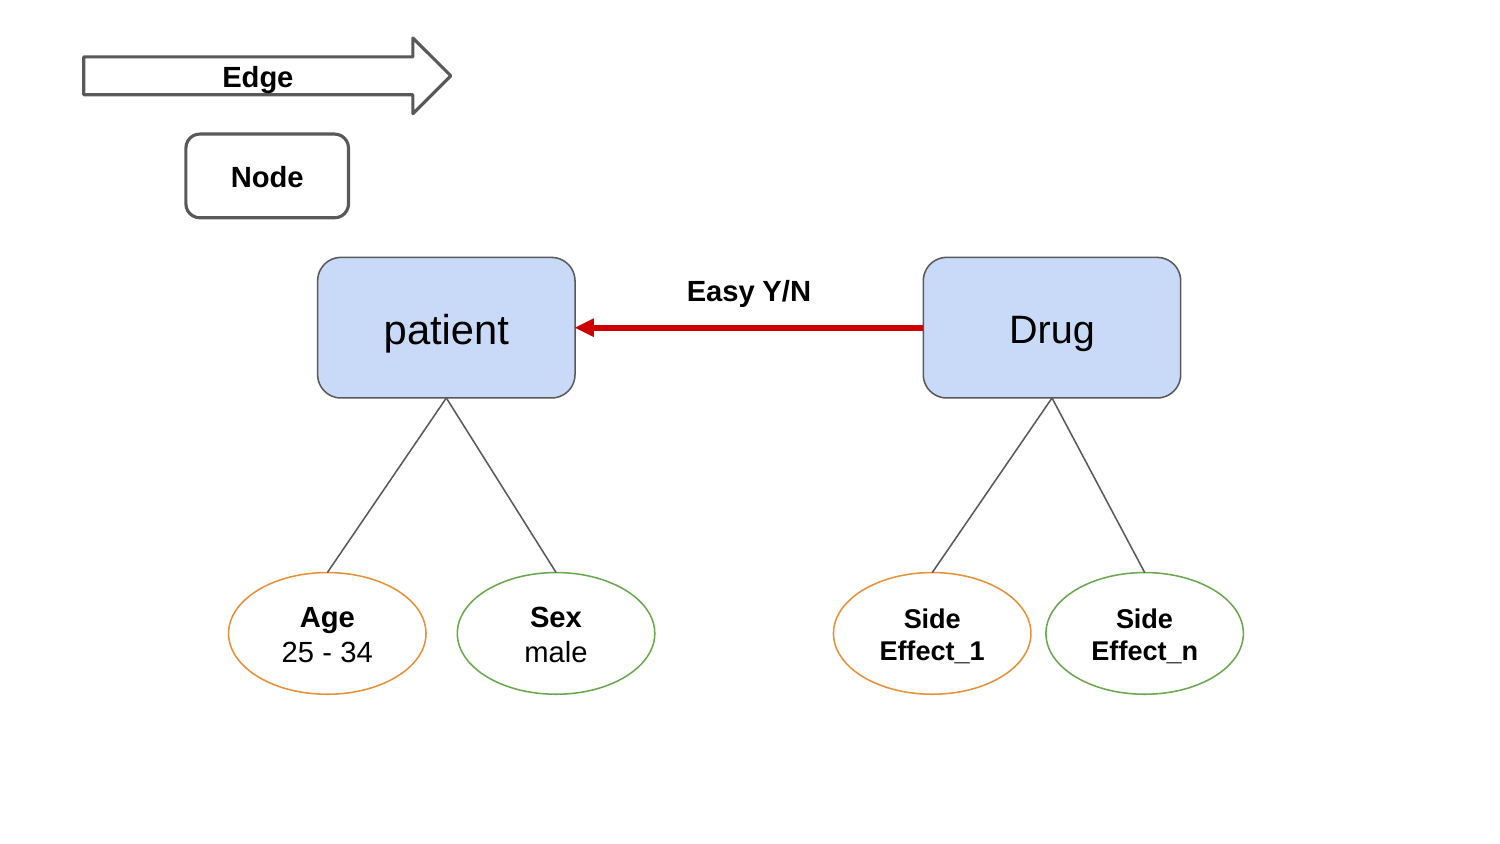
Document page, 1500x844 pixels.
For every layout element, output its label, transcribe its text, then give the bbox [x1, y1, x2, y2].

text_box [1051, 397, 1145, 573]
text_box Age 25 - 34 [228, 572, 427, 695]
text_box Edge [83, 37, 451, 114]
text_box Node [185, 134, 349, 218]
text_box Sex male [457, 572, 655, 695]
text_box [327, 397, 445, 573]
text_box Easy Y/N [620, 257, 878, 323]
text_box Side Effect_1 [833, 572, 1031, 695]
text_box Drug [923, 257, 1181, 398]
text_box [931, 397, 1050, 573]
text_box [446, 397, 557, 573]
text_box Side Effect_n [1045, 572, 1244, 695]
text_box patient [317, 257, 576, 398]
